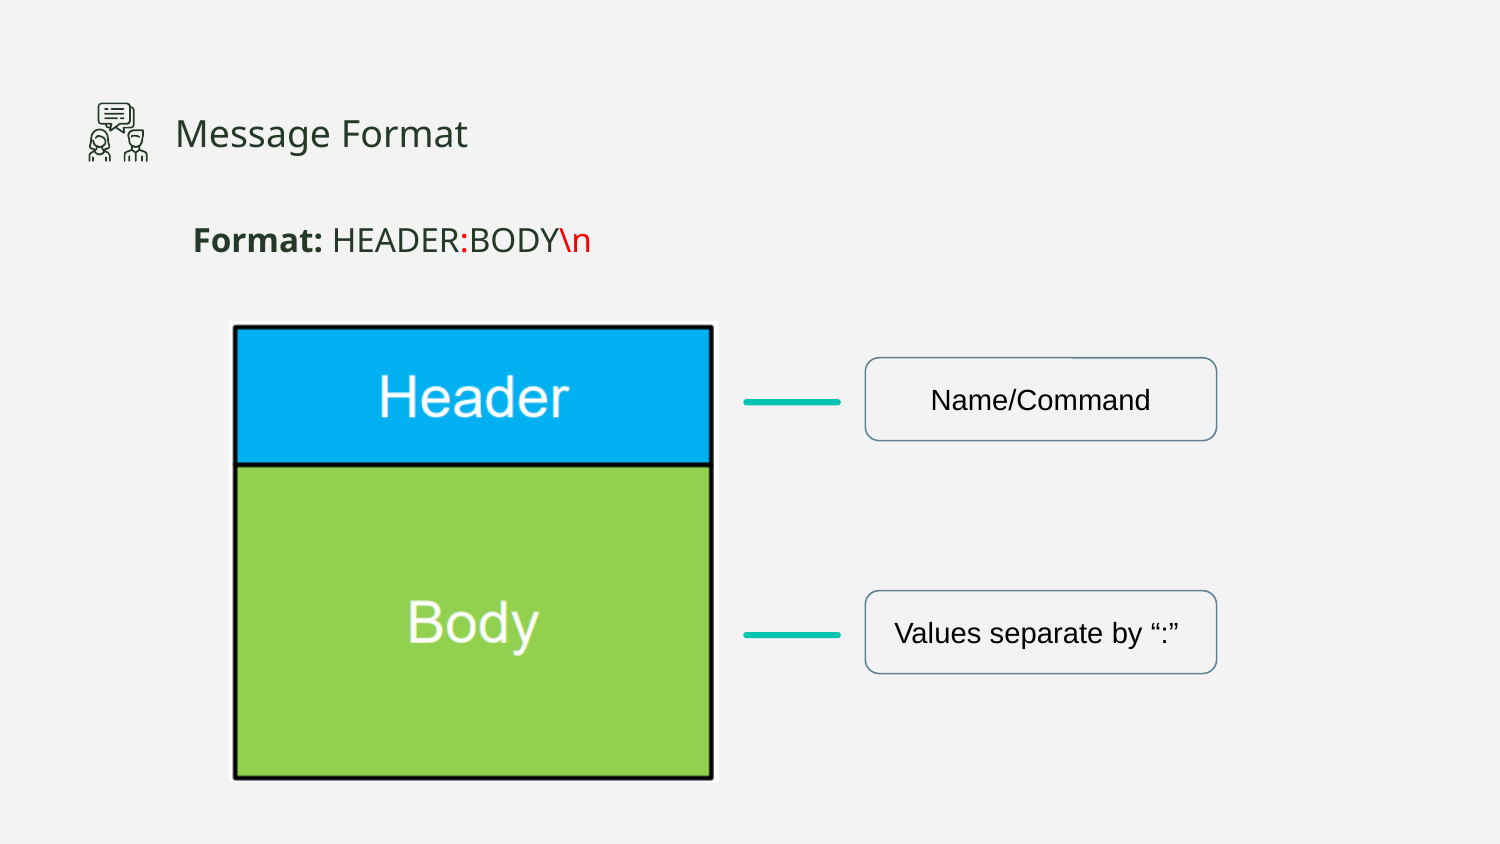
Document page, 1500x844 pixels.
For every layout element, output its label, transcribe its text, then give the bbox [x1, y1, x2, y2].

text_box Name/Command [865, 357, 1217, 441]
text_box Values separate by “:” [865, 590, 1217, 674]
picture [229, 321, 719, 782]
title Message Format [159, 95, 642, 251]
text_box [743, 632, 841, 639]
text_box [88, 102, 148, 163]
text_box Format: HEADER:BODY\n​ [177, 211, 1372, 267]
text_box [743, 399, 841, 406]
